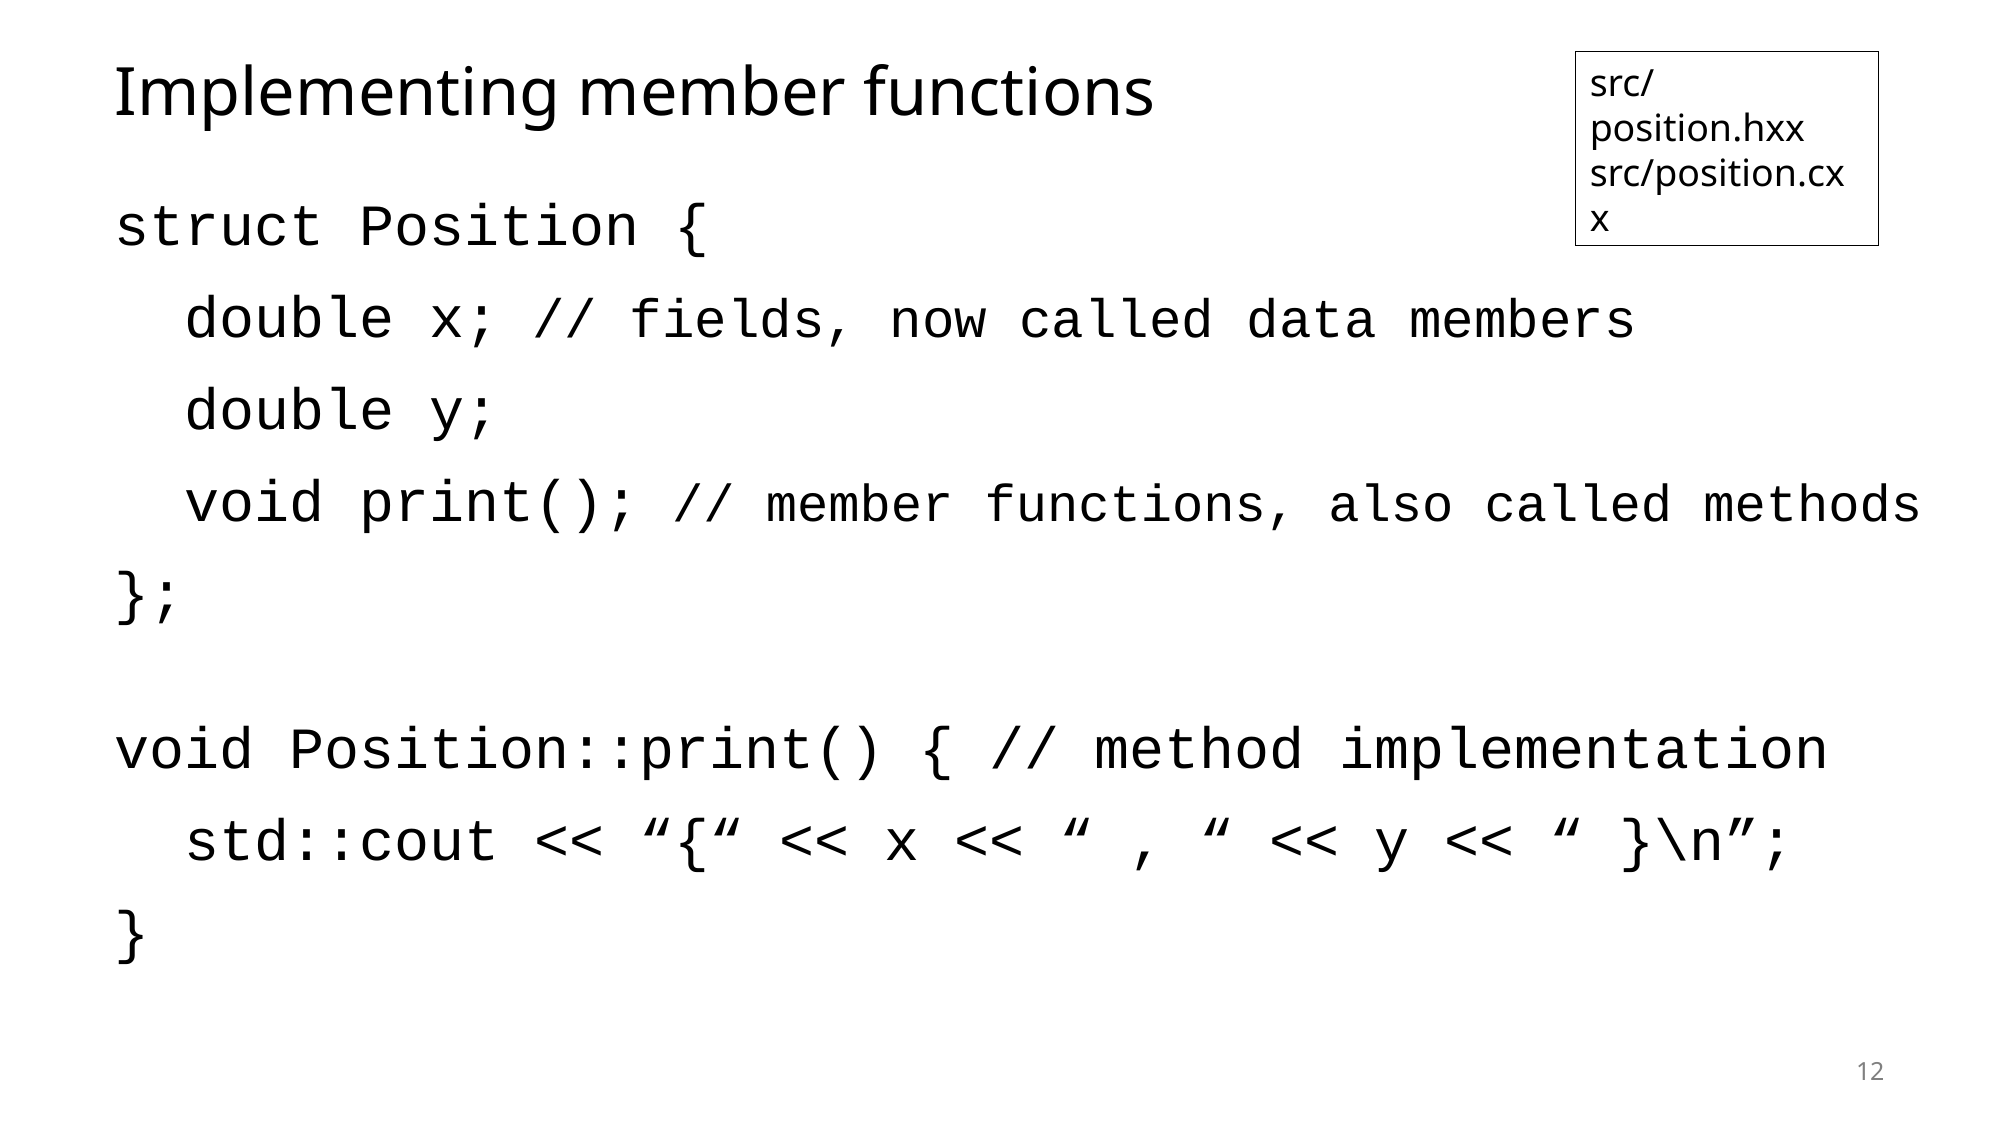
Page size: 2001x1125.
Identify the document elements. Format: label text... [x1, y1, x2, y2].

title Implementing member functions [99, 37, 1900, 150]
list struct Position { double x; // fields, now called data members double y; void print(); // member functions, also called methods }; void Position::print() { // method implementation std::cout << “{“ << x << “ , “ << y << “ }\n”; } [99, 187, 1957, 1013]
text_box src/position.hxx src/position.cxx [1575, 51, 1879, 246]
slide_number 12 [1749, 1042, 1900, 1103]
